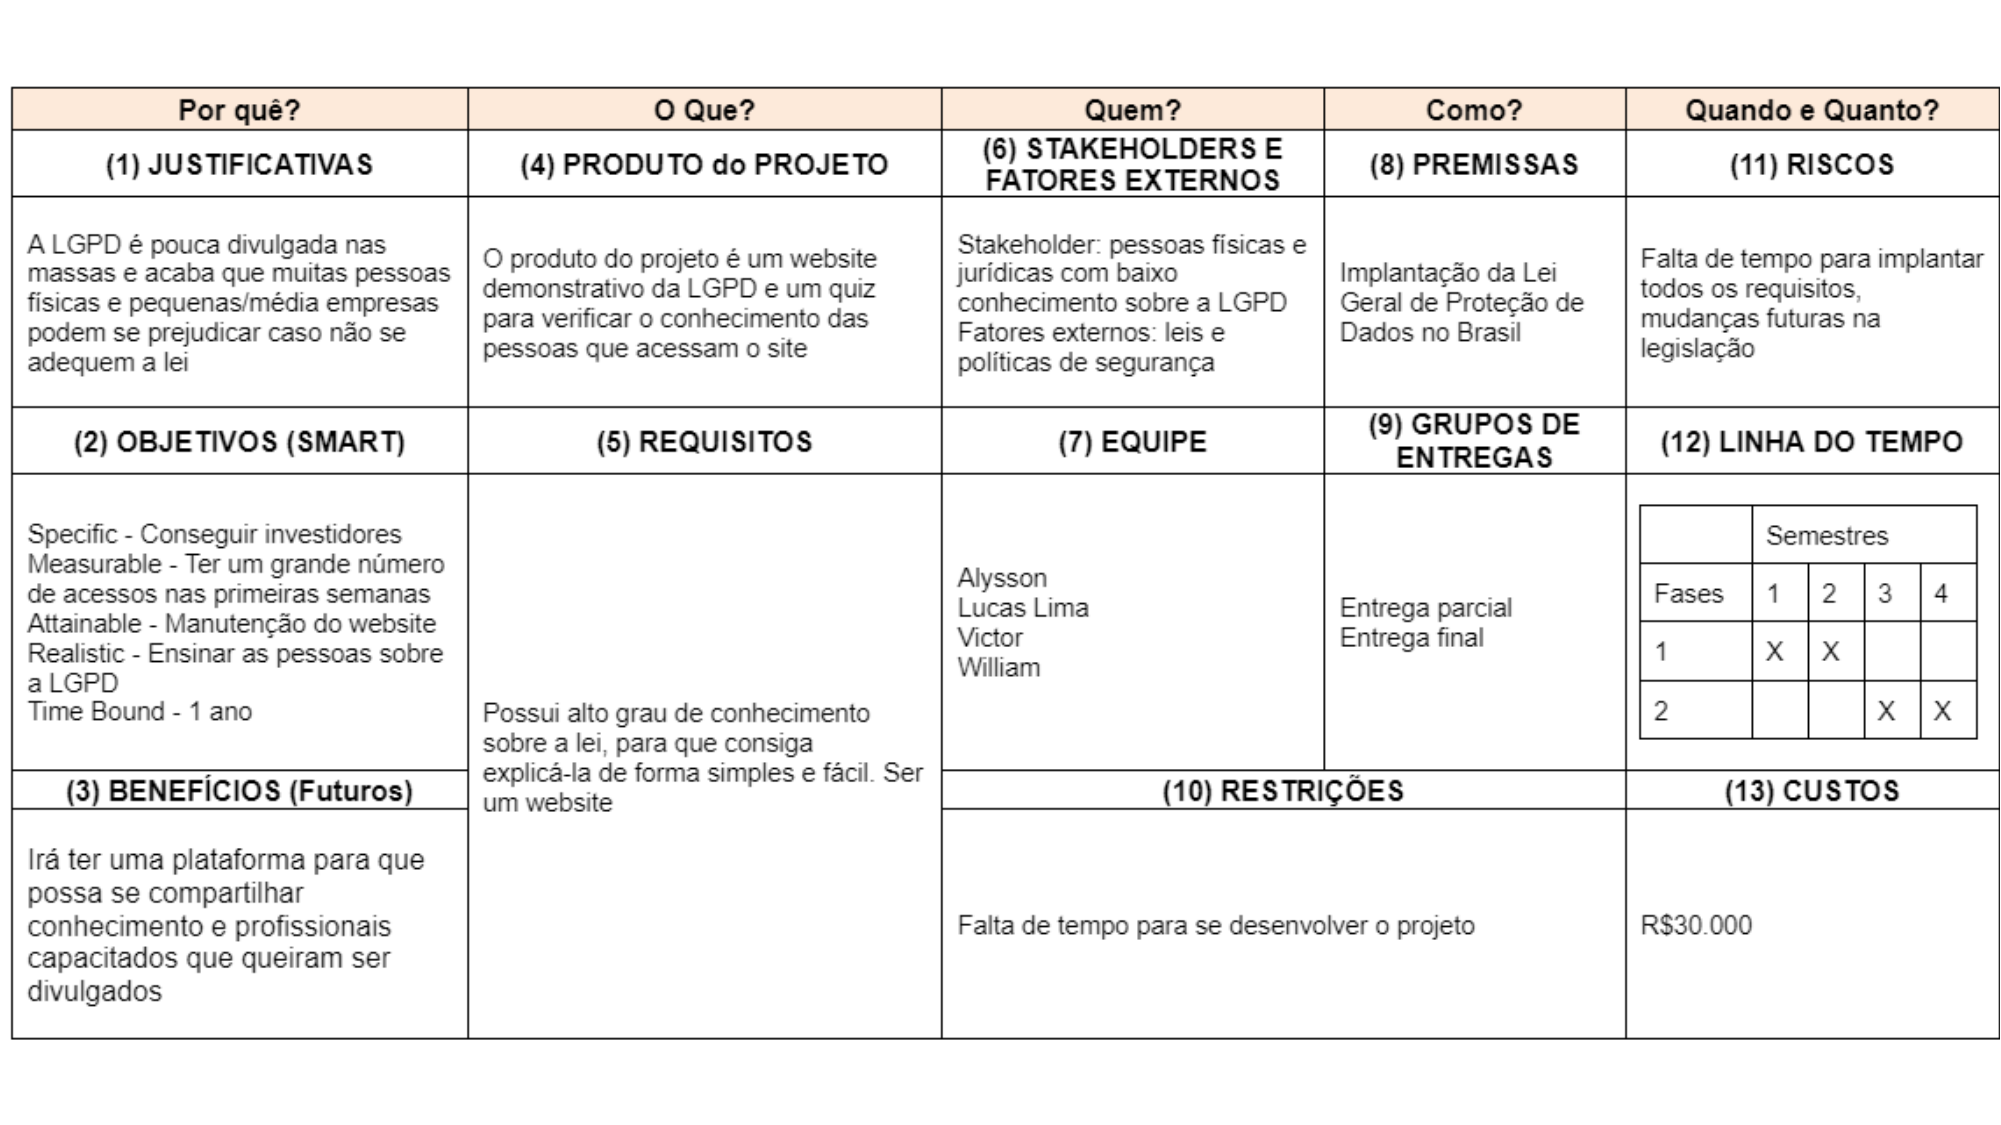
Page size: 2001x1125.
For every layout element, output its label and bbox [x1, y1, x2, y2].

picture [7, 82, 2000, 1047]
